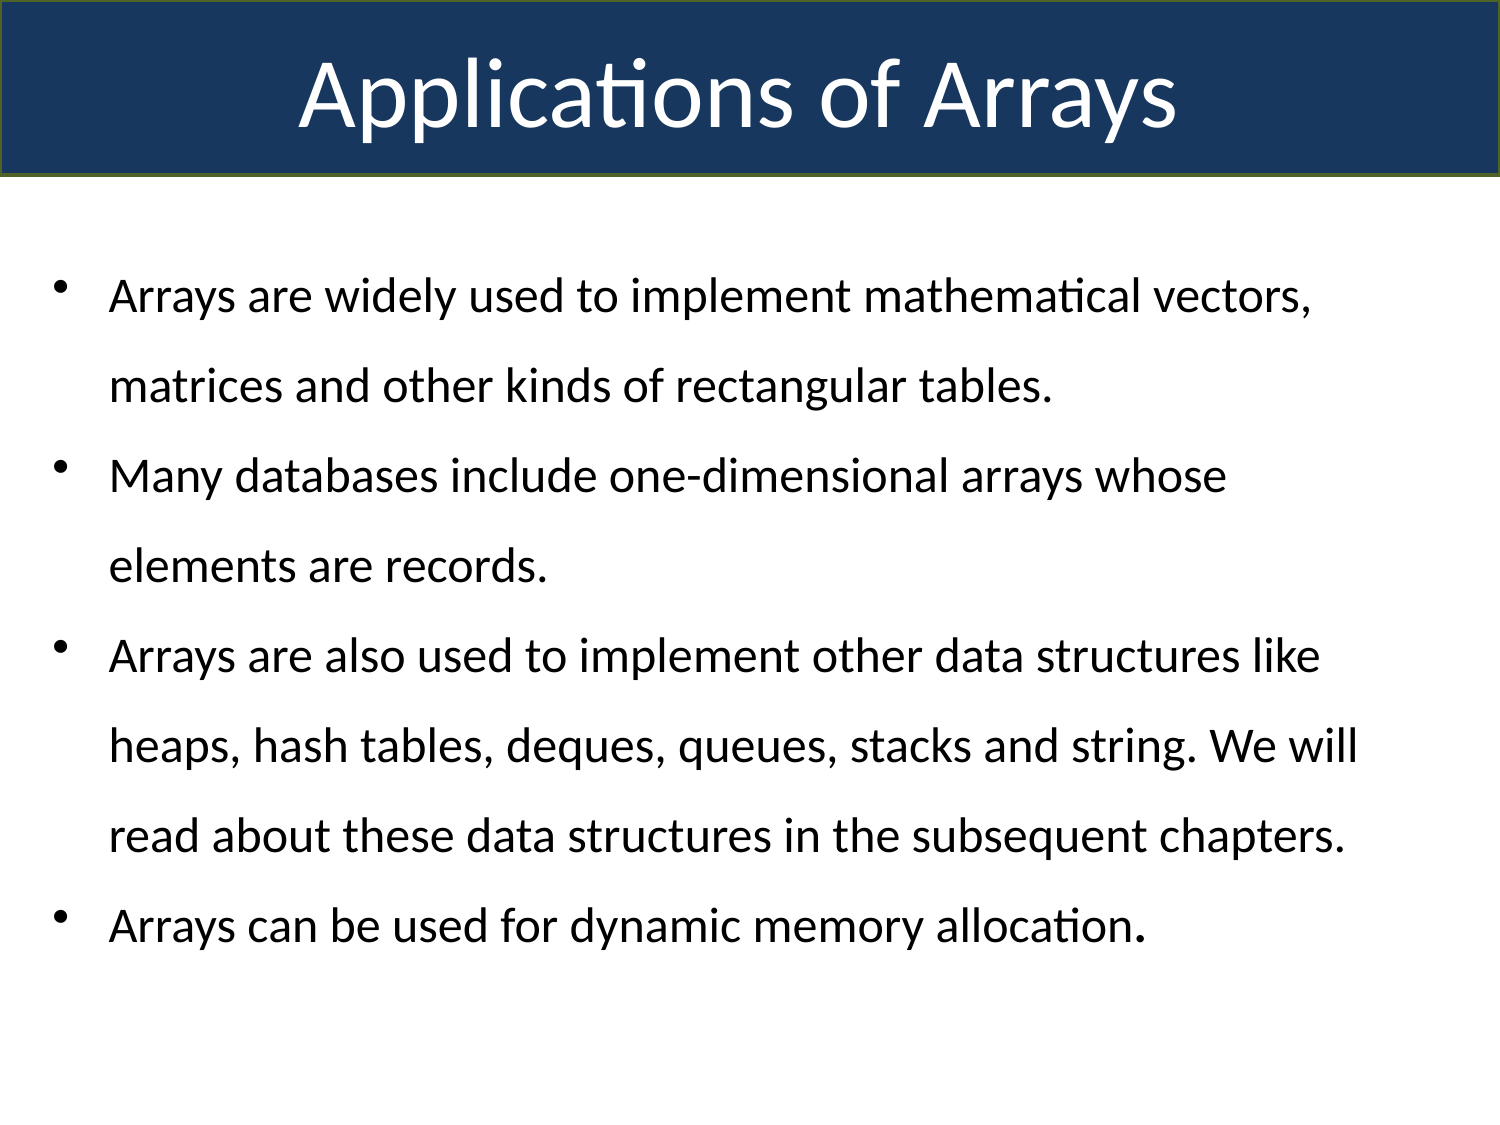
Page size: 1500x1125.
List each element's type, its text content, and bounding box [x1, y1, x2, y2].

text_box Applications of Arrays [0, 0, 1500, 177]
text_box Arrays are widely used to implement mathematical vectors, matrices and other kinds of rectangular tables. Many databases include one-dimensional arrays whose elements are records. Arrays are also used to implement other data structures like heaps, hash tables, deques, queues, stacks and string. We will read about these data structures in the subsequent chapters. Arrays can be used for dynamic memory allocation. [37, 224, 1438, 1038]
